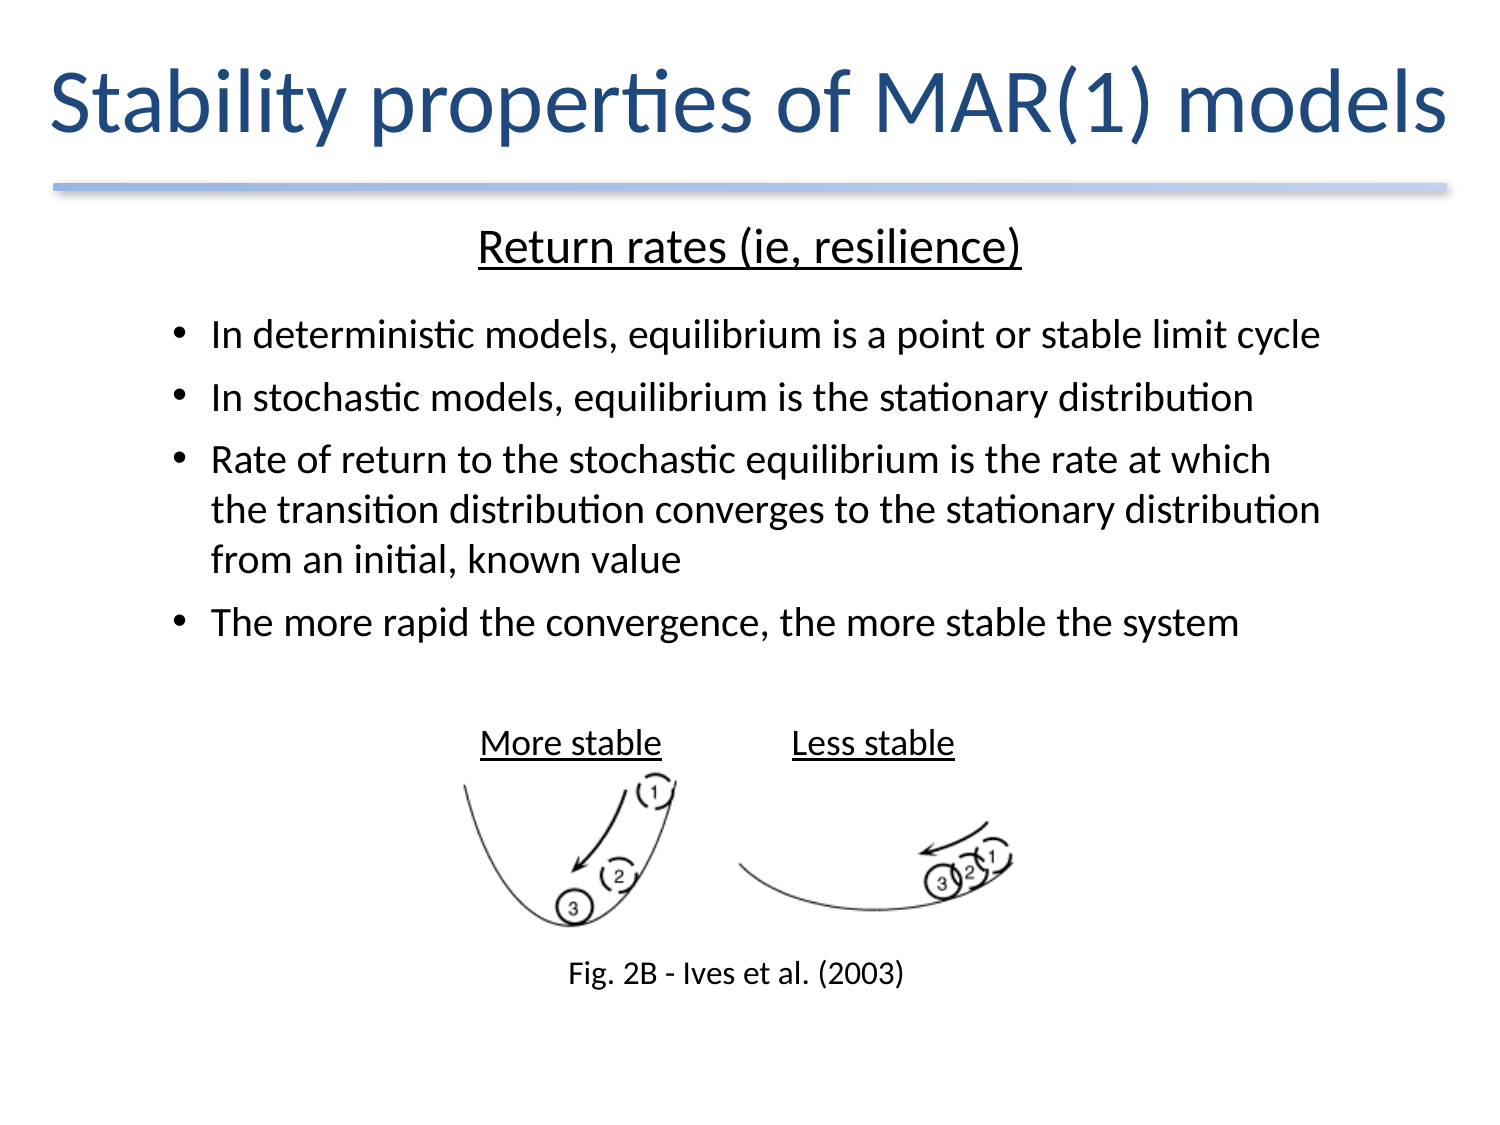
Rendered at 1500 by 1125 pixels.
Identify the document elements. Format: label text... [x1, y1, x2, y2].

text_box Return rates (ie, resilience) [401, 205, 1099, 281]
text_box [53, 183, 1447, 191]
title Stability properties of MAR(1) models [0, 2, 1500, 191]
text_box Fig. 2B - Ives et al. (2003) [553, 943, 920, 999]
text_box Less stable [776, 710, 971, 766]
text_box More stable [464, 710, 678, 766]
text_box In deterministic models, equilibrium is a point or stable limit cycle In stochastic models, equilibrium is the stationary distribution Rate of return to the stochastic equilibrium is the rate at which the transition distribution converges to the stationary distribution from an initial, known value The more rapid the convergence, the more stable the system [157, 299, 1343, 653]
picture [453, 768, 1031, 932]
